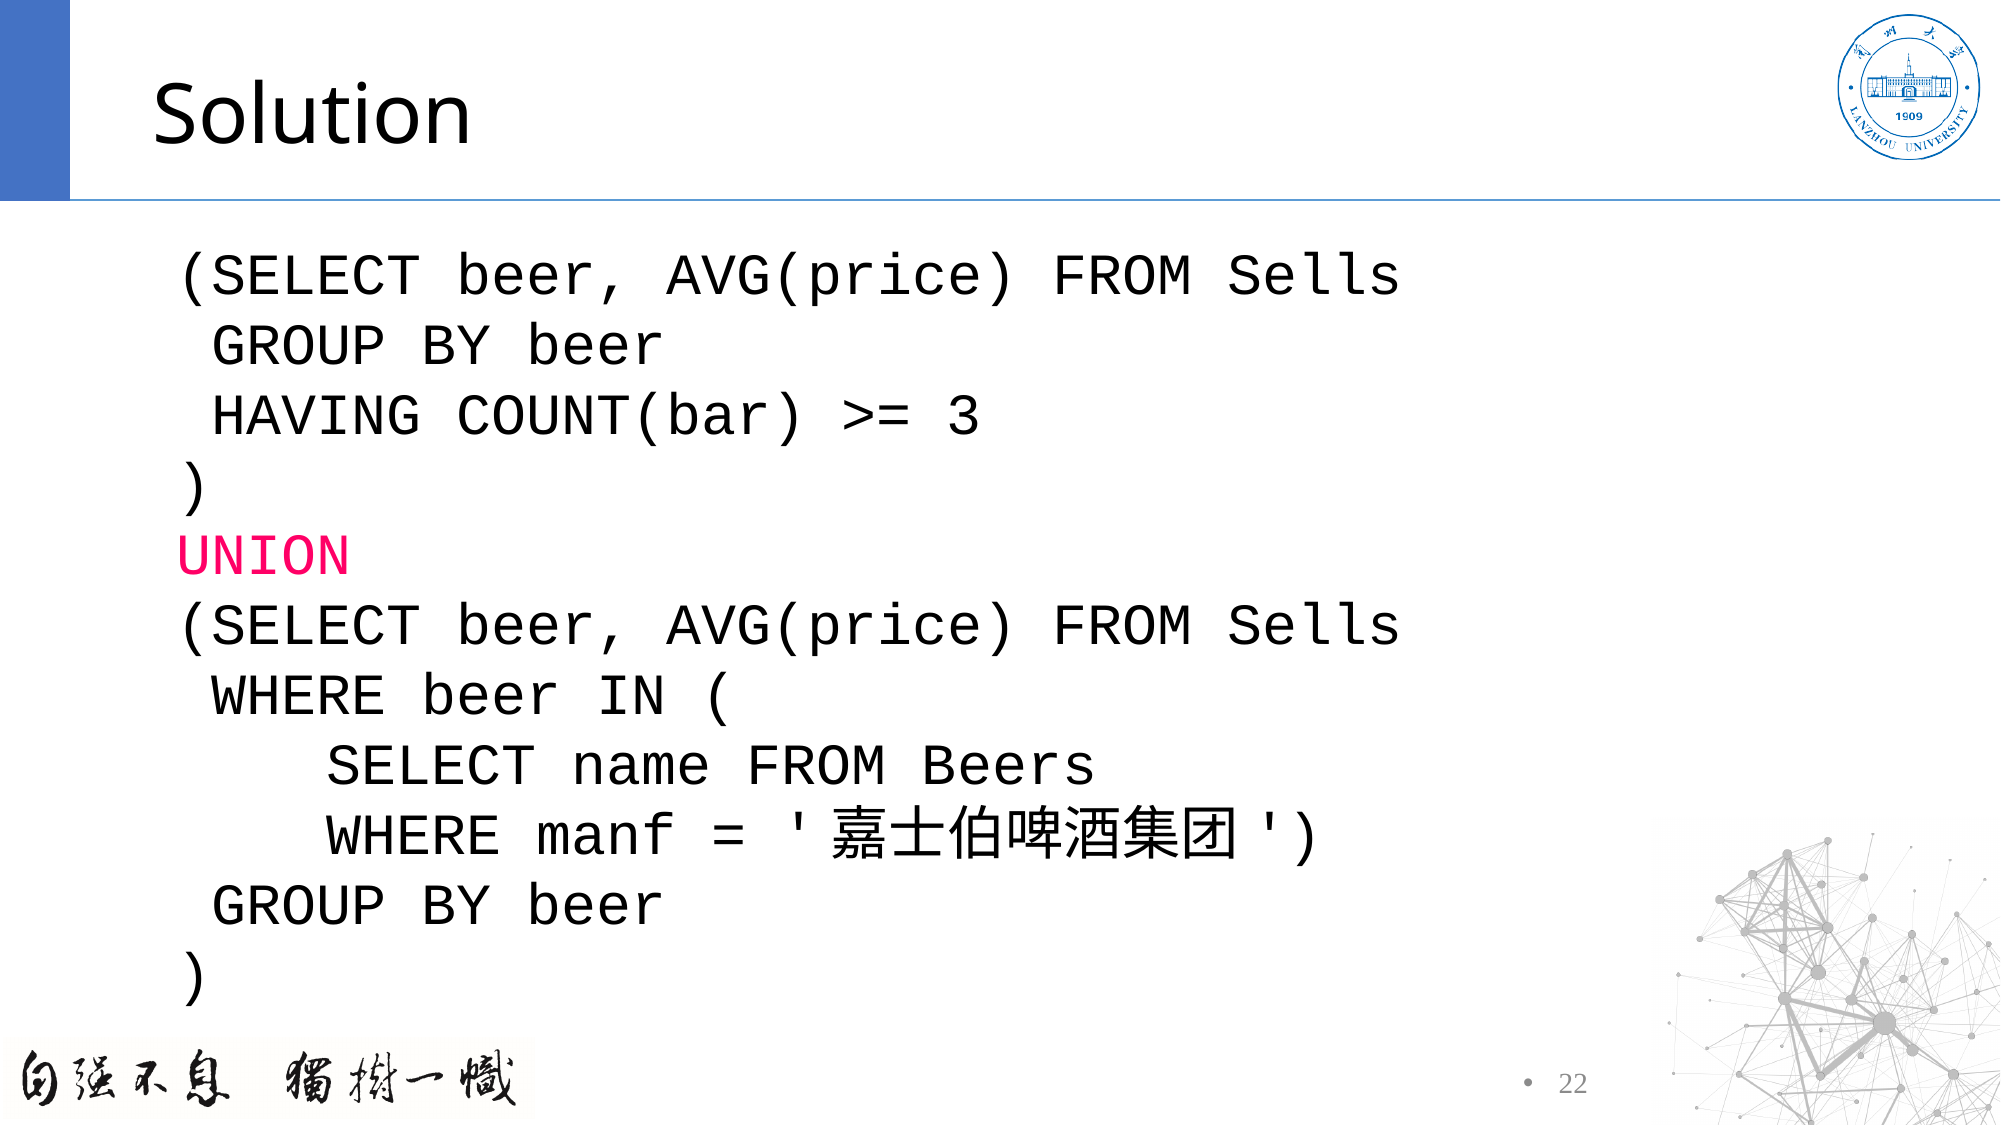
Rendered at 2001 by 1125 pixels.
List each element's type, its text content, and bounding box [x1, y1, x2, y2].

slide_number 22 [1498, 1084, 1603, 1113]
picture [1651, 817, 2001, 1125]
picture [3, 1037, 535, 1119]
title Solution [137, 33, 1863, 200]
picture [1837, 14, 1998, 160]
text_box (SELECT beer, AVG(price) FROM Sells GROUP BY beer HAVING COUNT(bar) >= 3 ) UNION (SELECT beer, AVG(price) FROM Sells WHERE beer IN ( SELECT name FROM Beers WHERE manf = '嘉士伯啤酒集团') GROUP BY beer ) [162, 228, 1769, 1084]
